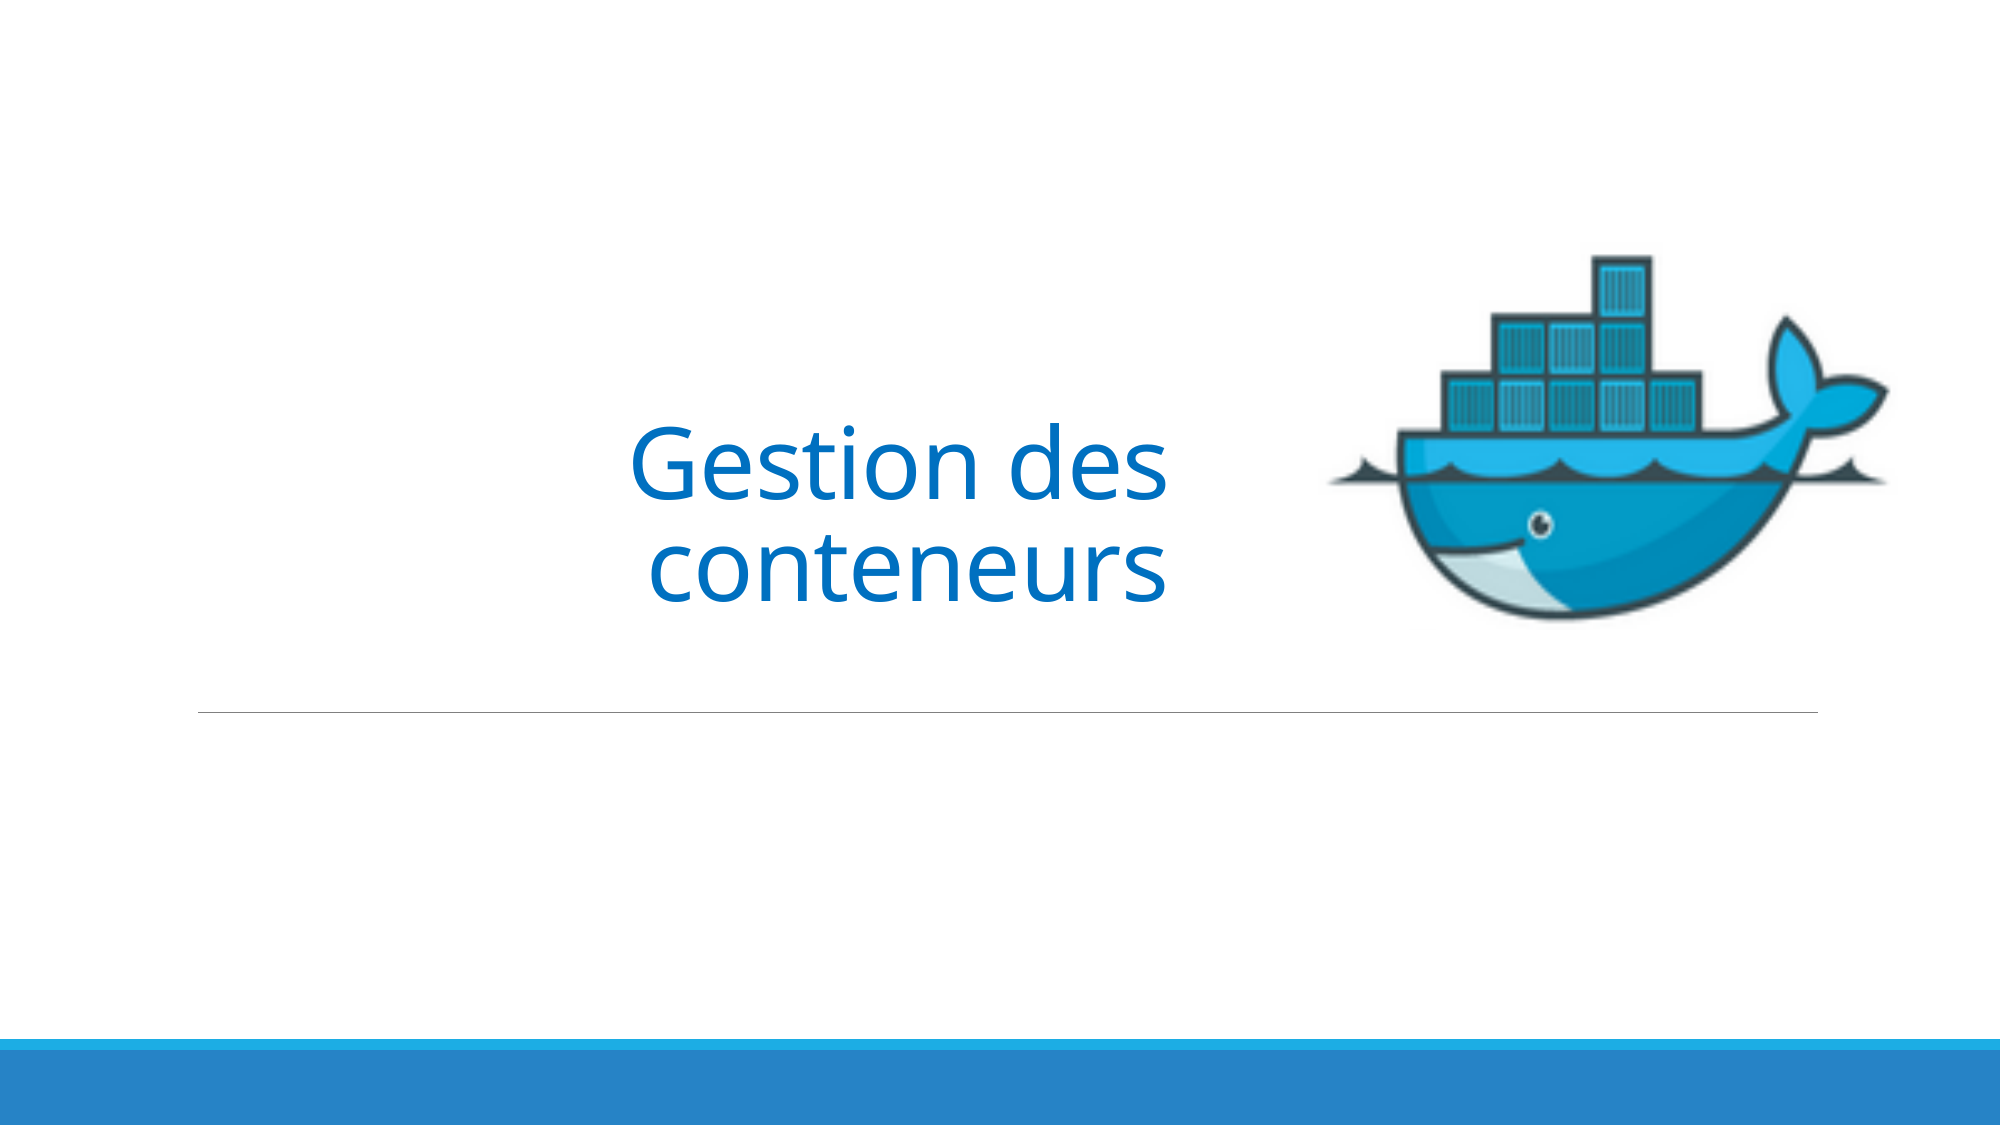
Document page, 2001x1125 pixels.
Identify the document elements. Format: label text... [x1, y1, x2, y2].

picture [1280, 211, 1952, 631]
title Gestion des conteneurs [158, 105, 1185, 935]
